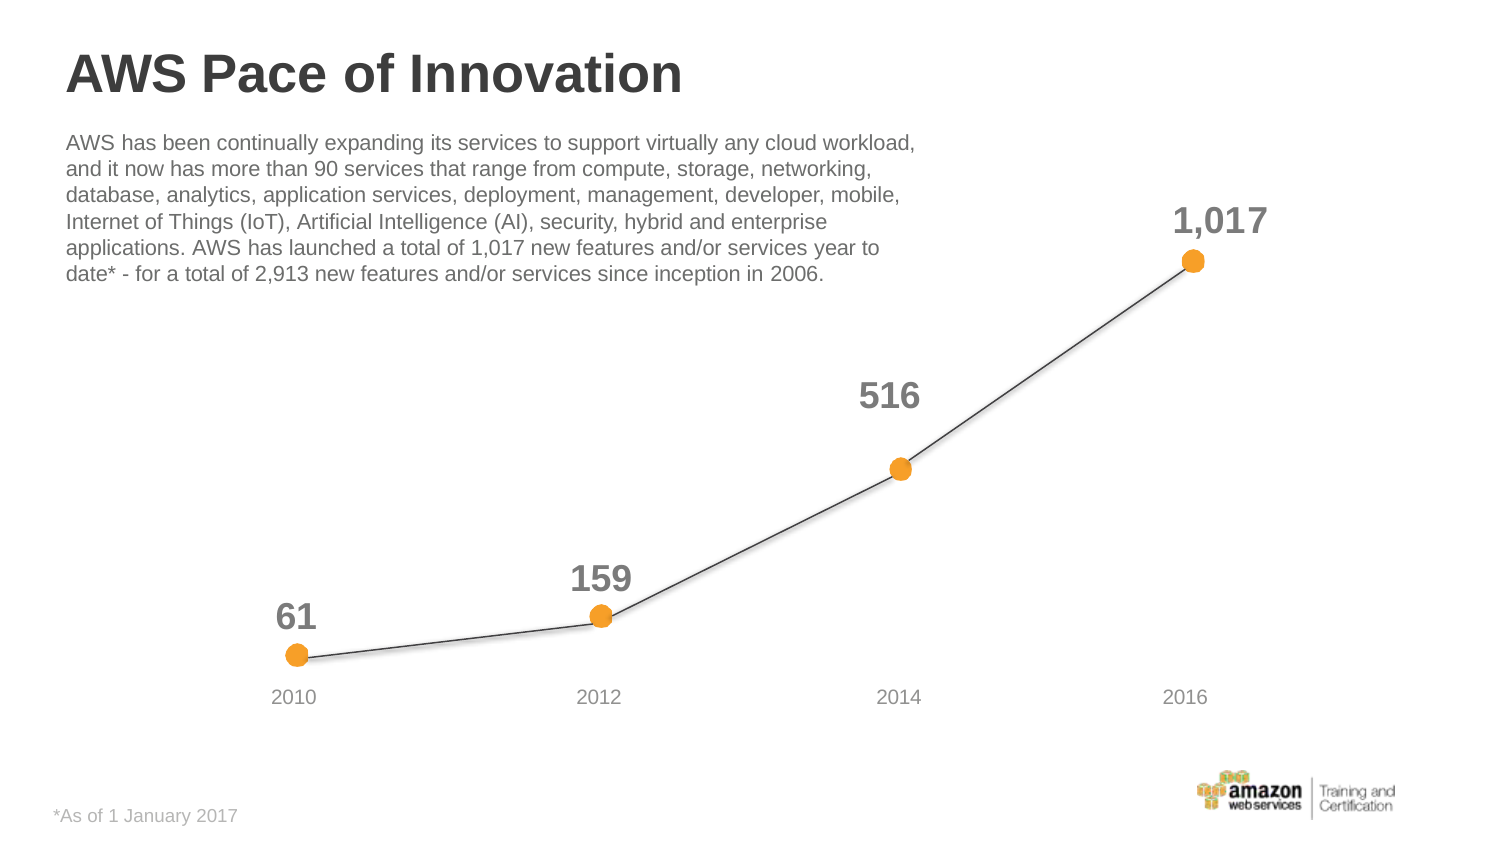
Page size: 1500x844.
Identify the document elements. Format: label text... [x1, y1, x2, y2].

text_box [1181, 249, 1205, 273]
text_box AWS has been continually expanding its services to support virtually any cloud workload, and it now has more than 90 services that range from compute, storage, networking, database, analytics, application services, deployment, management, developer, mobile, Internet of Things (IoT), Artificial Intelligence (AI), security, hybrid and enterprise applications. AWS has launched a total of 1,017 new features and/or services year to date* - for a total of 2,913 new features and/or services since inception in 2006. [63, 126, 930, 286]
text_box [285, 643, 301, 667]
text_box 516 [856, 369, 901, 417]
text_box 2016 [1160, 681, 1211, 709]
text_box *As of 1 January 2017 [51, 803, 240, 827]
text_box [301, 619, 601, 669]
text_box 2010 [269, 681, 320, 709]
text_box 2014 [874, 681, 925, 709]
text_box 61 [273, 589, 320, 637]
picture [1197, 770, 1395, 820]
text_box [901, 264, 1193, 472]
text_box [589, 604, 613, 628]
text_box 2012 [574, 681, 625, 709]
text_box 1,017 [1170, 193, 1271, 241]
text_box 159 [568, 551, 604, 599]
text_box [889, 457, 912, 481]
text_box [604, 472, 901, 627]
title AWS Pace of Innovation [63, 35, 690, 179]
